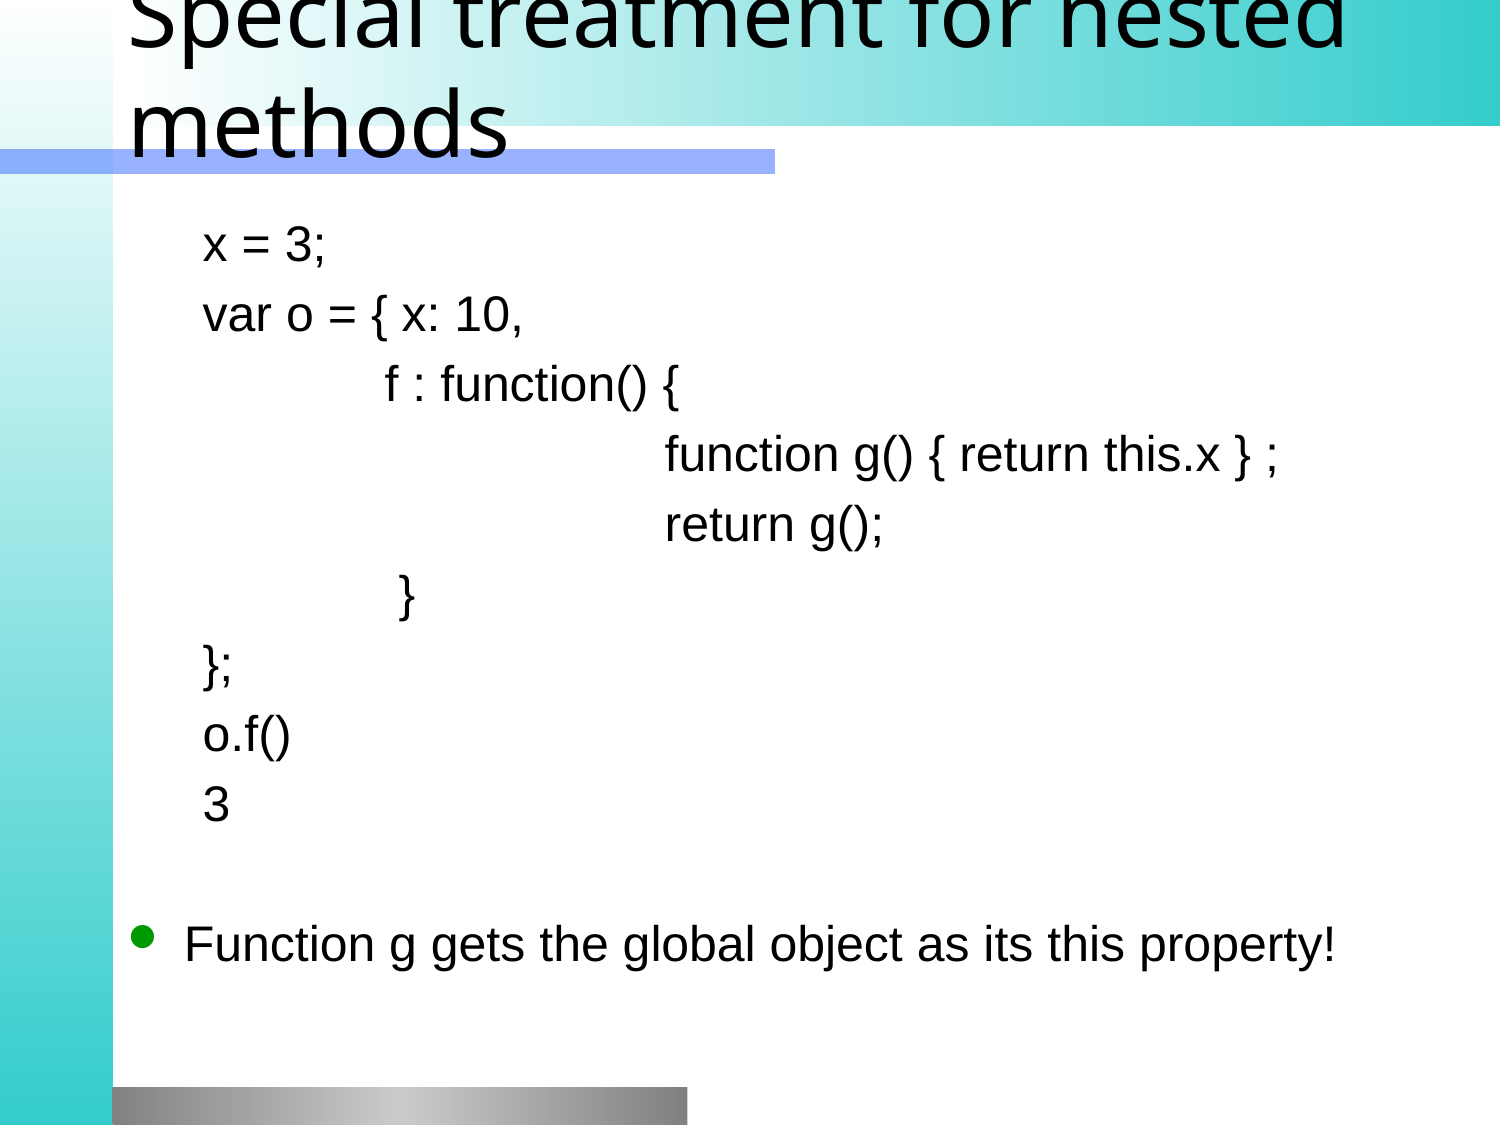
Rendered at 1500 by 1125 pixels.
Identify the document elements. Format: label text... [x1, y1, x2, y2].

title Special treatment for nested methods [111, 3, 1463, 129]
list x = 3; var o = { x: 10, f : function() { function g() { return this.x } ; return g(); } }; o.f() 3 Function g gets the global object as its this property! [112, 203, 1500, 1073]
